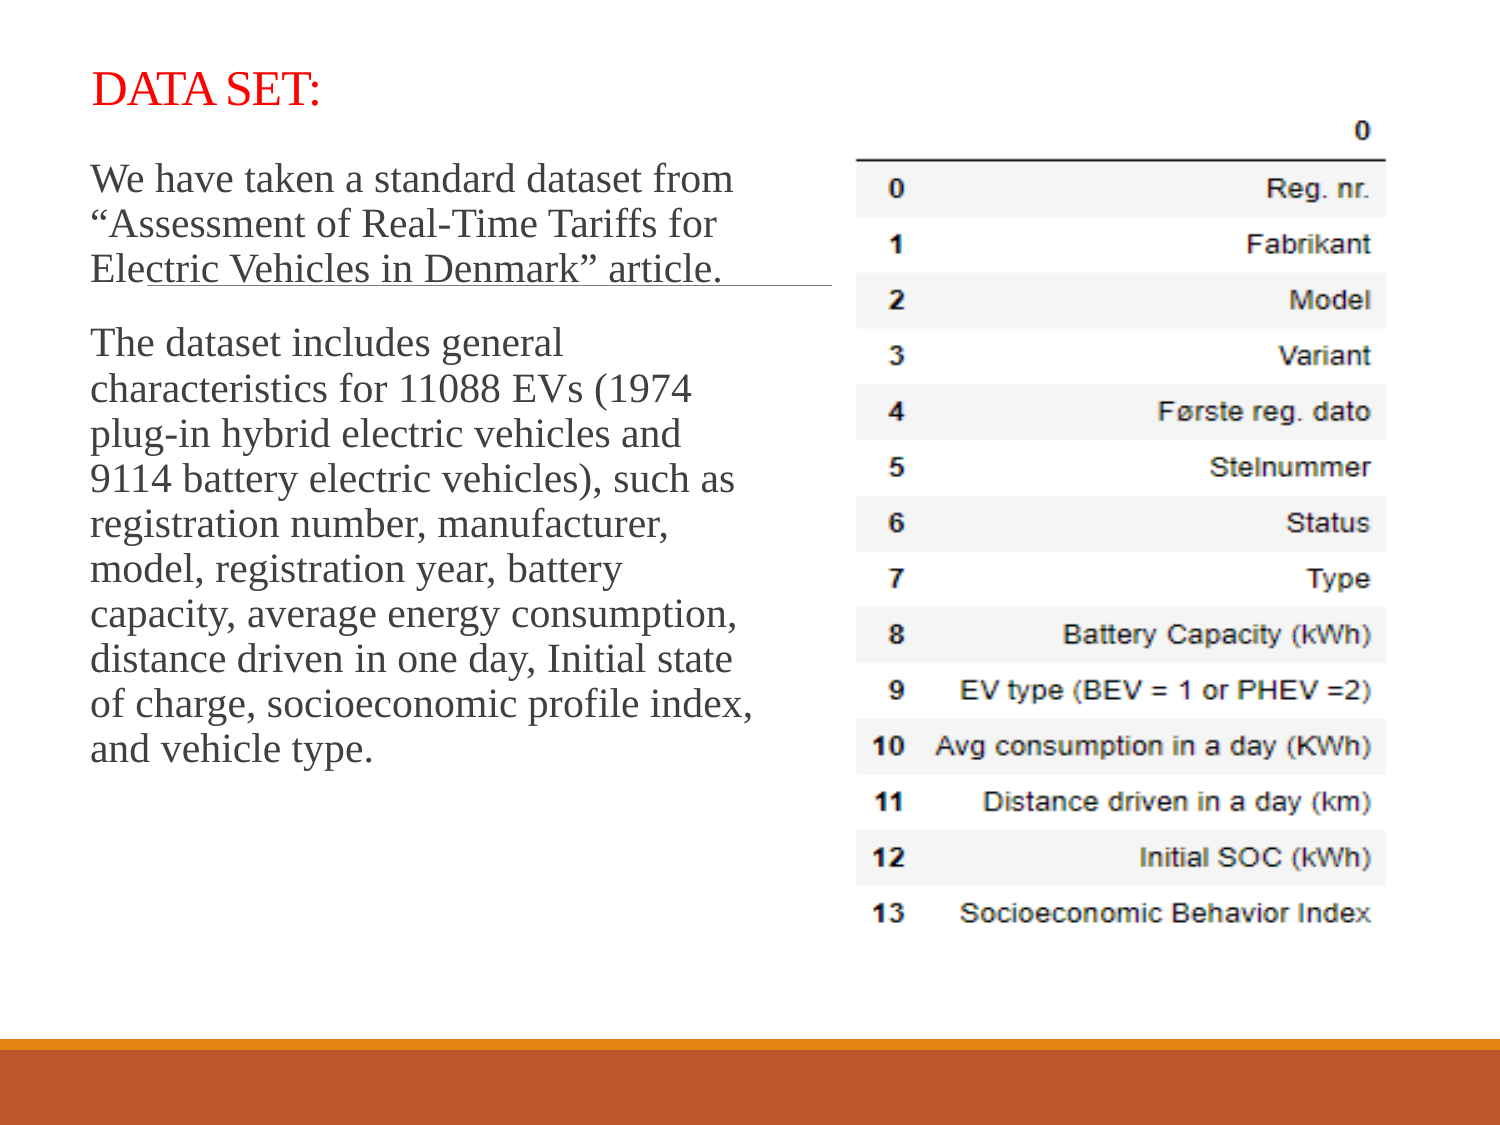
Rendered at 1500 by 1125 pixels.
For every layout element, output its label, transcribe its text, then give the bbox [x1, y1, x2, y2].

list We have taken a standard dataset from “Assessment of Real-Time Tariffs for Electric Vehicles in Denmark” article. The dataset includes general characteristics for 11088 EVs (1974 plug-in hybrid electric vehicles and 9114 battery electric vehicles), such as registration number, manufacturer, model, registration year, battery capacity, average energy consumption, distance driven in one day, Initial state of charge, socioeconomic profile index, and vehicle type. [75, 149, 774, 1005]
picture [832, 89, 1424, 953]
title DATA SET: [76, 19, 1427, 124]
